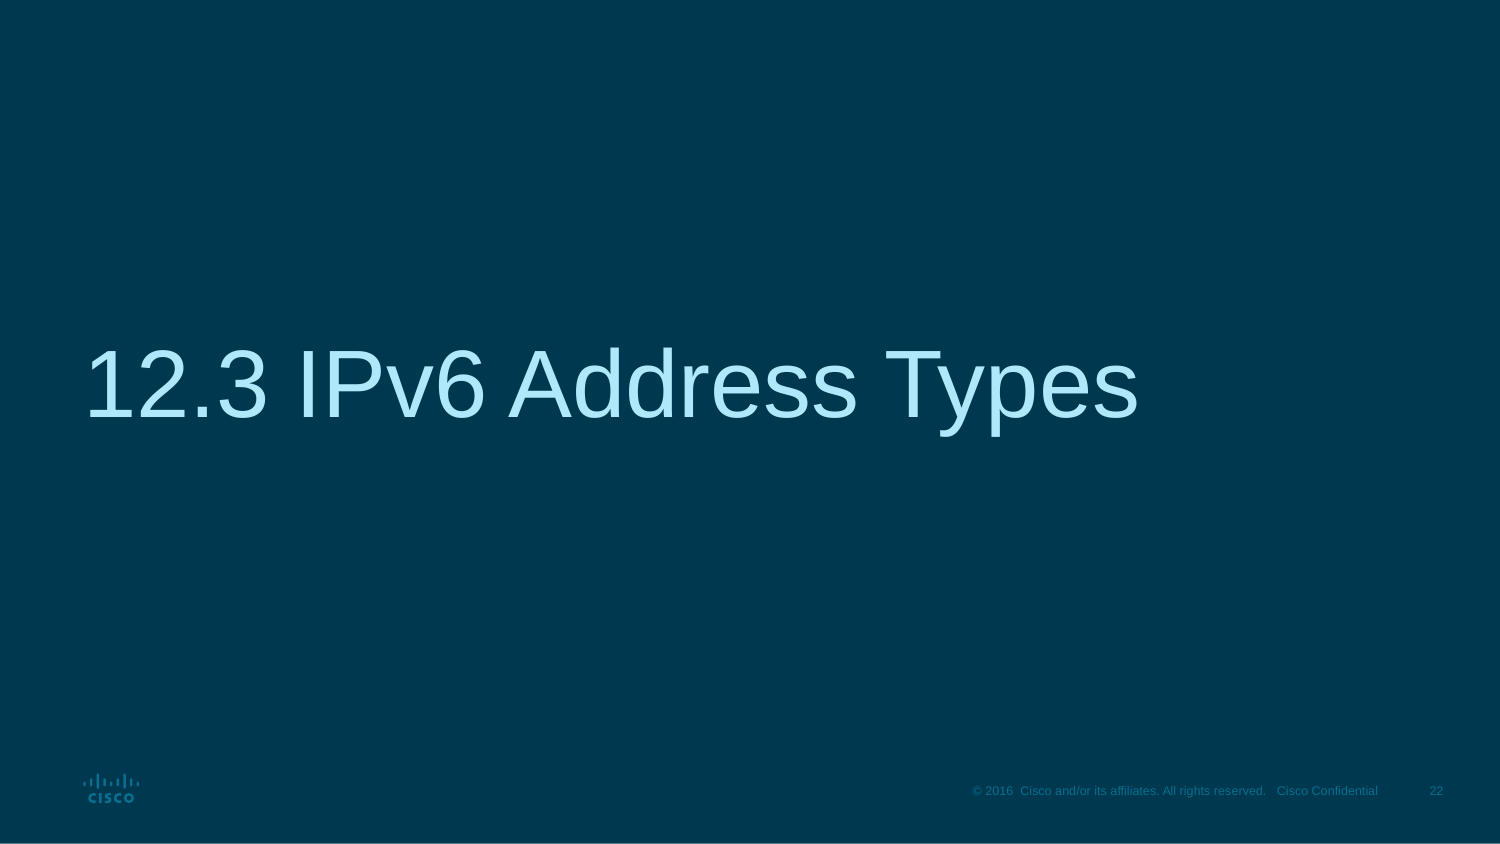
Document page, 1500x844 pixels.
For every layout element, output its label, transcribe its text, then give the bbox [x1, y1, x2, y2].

title 12.3 IPv6 Address Types [68, 293, 1356, 446]
